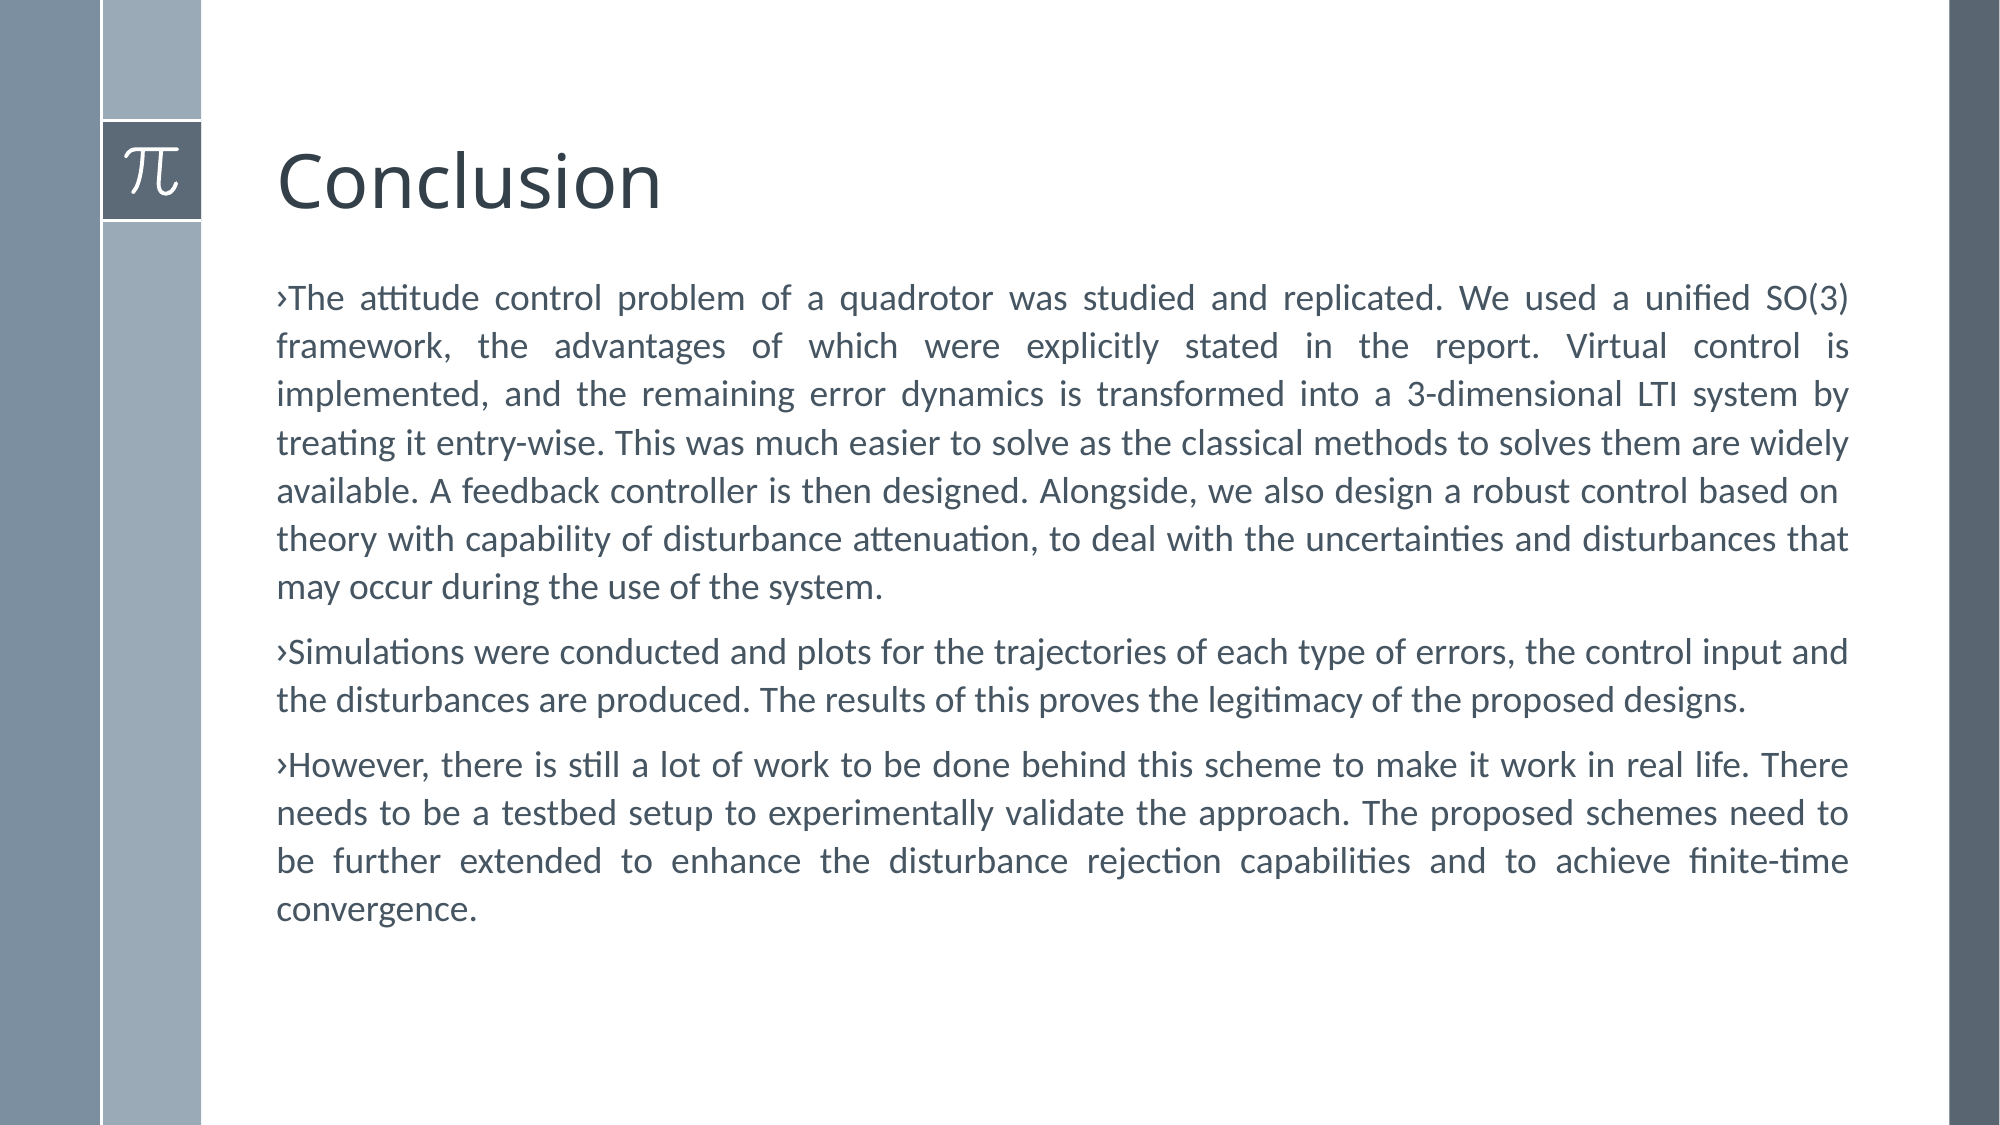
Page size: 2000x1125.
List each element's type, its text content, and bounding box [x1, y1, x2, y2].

title Conclusion [261, 29, 1867, 233]
